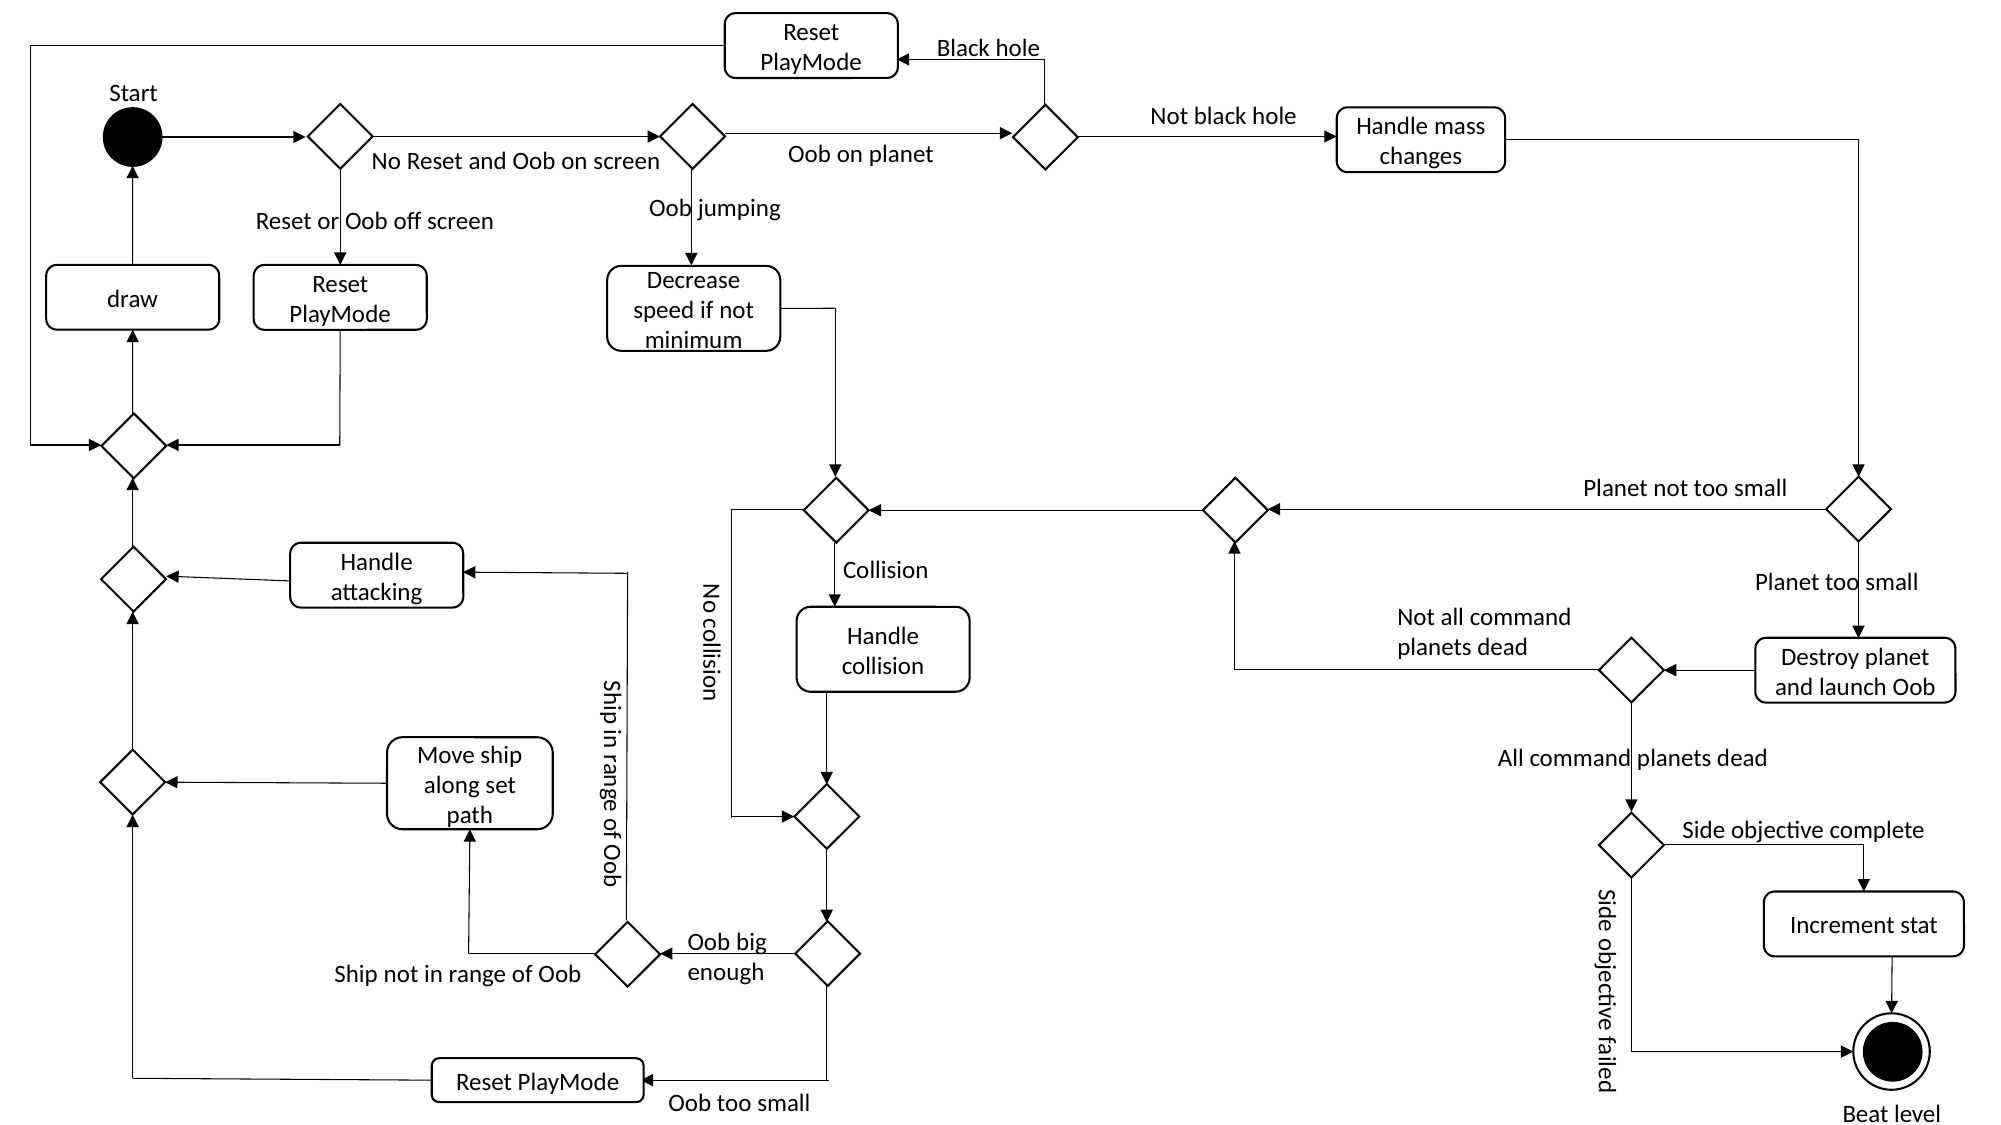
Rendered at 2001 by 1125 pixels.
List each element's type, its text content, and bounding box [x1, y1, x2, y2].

text_box Move ship along set path [385, 736, 554, 831]
text_box Handle collision [795, 605, 971, 693]
text_box Oob jumping [634, 184, 691, 229]
text_box Black hole [922, 23, 1056, 69]
text_box [802, 476, 870, 545]
text_box [1824, 475, 1893, 543]
text_box Start [94, 69, 173, 114]
text_box Decrease speed if not minimum [606, 264, 782, 352]
text_box Handle mass changes [1335, 106, 1507, 174]
text_box Reset or Oob off screen [341, 196, 521, 242]
text_box Reset PlayMode [252, 263, 428, 331]
text_box Destroy planet and launch Oob [1754, 636, 1957, 704]
text_box All command planets dead [1632, 733, 1784, 779]
text_box [659, 102, 727, 171]
text_box Ship not in range of Oob [319, 949, 598, 995]
text_box [1597, 811, 1666, 879]
text_box No Reset and Oob on screen [356, 137, 676, 182]
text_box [166, 576, 291, 581]
text_box Collision [828, 546, 834, 592]
text_box [1862, 1021, 1923, 1082]
text_box [1201, 476, 1269, 544]
text_box Side objective failed [1586, 874, 1632, 1109]
text_box Collision [835, 546, 944, 592]
text_box No collision [732, 569, 736, 717]
text_box All command planets dead [1483, 733, 1631, 779]
text_box Planet too small [1740, 558, 1858, 604]
text_box Beat level [1827, 1089, 1957, 1125]
text_box Increment stat [1762, 890, 1966, 958]
text_box Ship in range of Oob [591, 665, 626, 903]
text_box [306, 102, 374, 170]
text_box Side objective complete [1667, 806, 1941, 851]
text_box Oob too small [653, 1081, 826, 1124]
text_box [598, 920, 661, 989]
text_box Not black hole [1135, 92, 1313, 136]
text_box [102, 114, 163, 167]
text_box [98, 748, 166, 815]
text_box Not all command planets dead [1382, 593, 1587, 669]
text_box [1852, 1012, 1931, 1089]
text_box [799, 920, 862, 988]
text_box [99, 545, 166, 613]
text_box [794, 783, 861, 851]
text_box Ship in range of Oob [628, 665, 637, 903]
text_box Planet not too small [1568, 464, 1803, 509]
text_box Reset PlayMode [723, 12, 899, 80]
text_box [1597, 636, 1665, 704]
text_box draw [45, 263, 221, 331]
text_box Handle attacking [289, 541, 465, 609]
text_box Oob big enough [672, 917, 799, 993]
text_box [100, 412, 168, 480]
text_box [1011, 103, 1080, 172]
text_box Reset PlayMode [430, 1057, 645, 1104]
text_box Oob jumping [692, 184, 797, 229]
text_box No collision [691, 569, 731, 717]
text_box Planet too small [1859, 558, 1934, 604]
text_box Oob on planet [773, 134, 949, 175]
text_box Reset or Oob off screen [241, 196, 340, 242]
